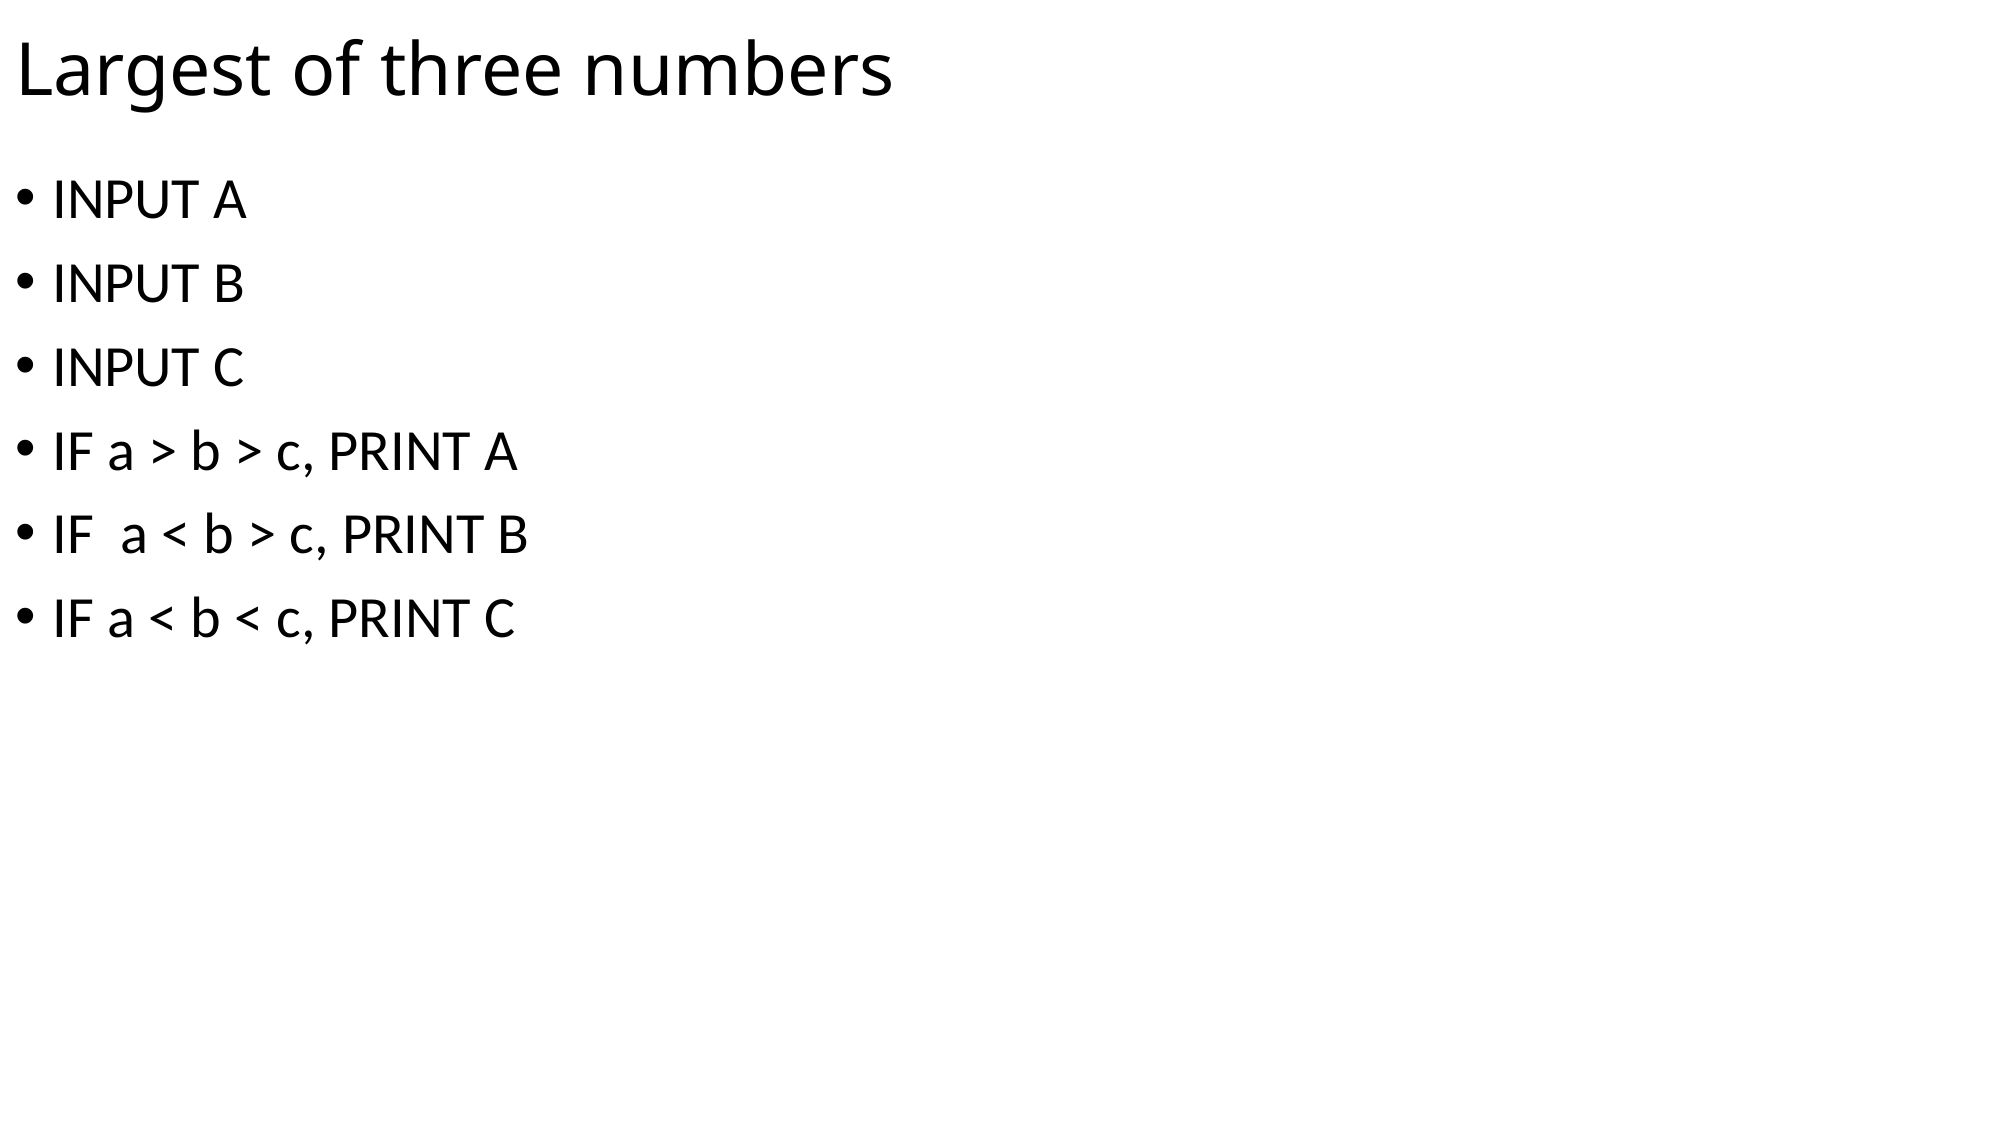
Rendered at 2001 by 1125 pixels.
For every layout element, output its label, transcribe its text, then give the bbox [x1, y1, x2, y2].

list INPUT A INPUT B INPUT C IF a > b > c, PRINT A IF a < b > c, PRINT B IF a < b < c, PRINT C [0, 160, 1725, 1125]
title Largest of three numbers [0, 0, 923, 144]
